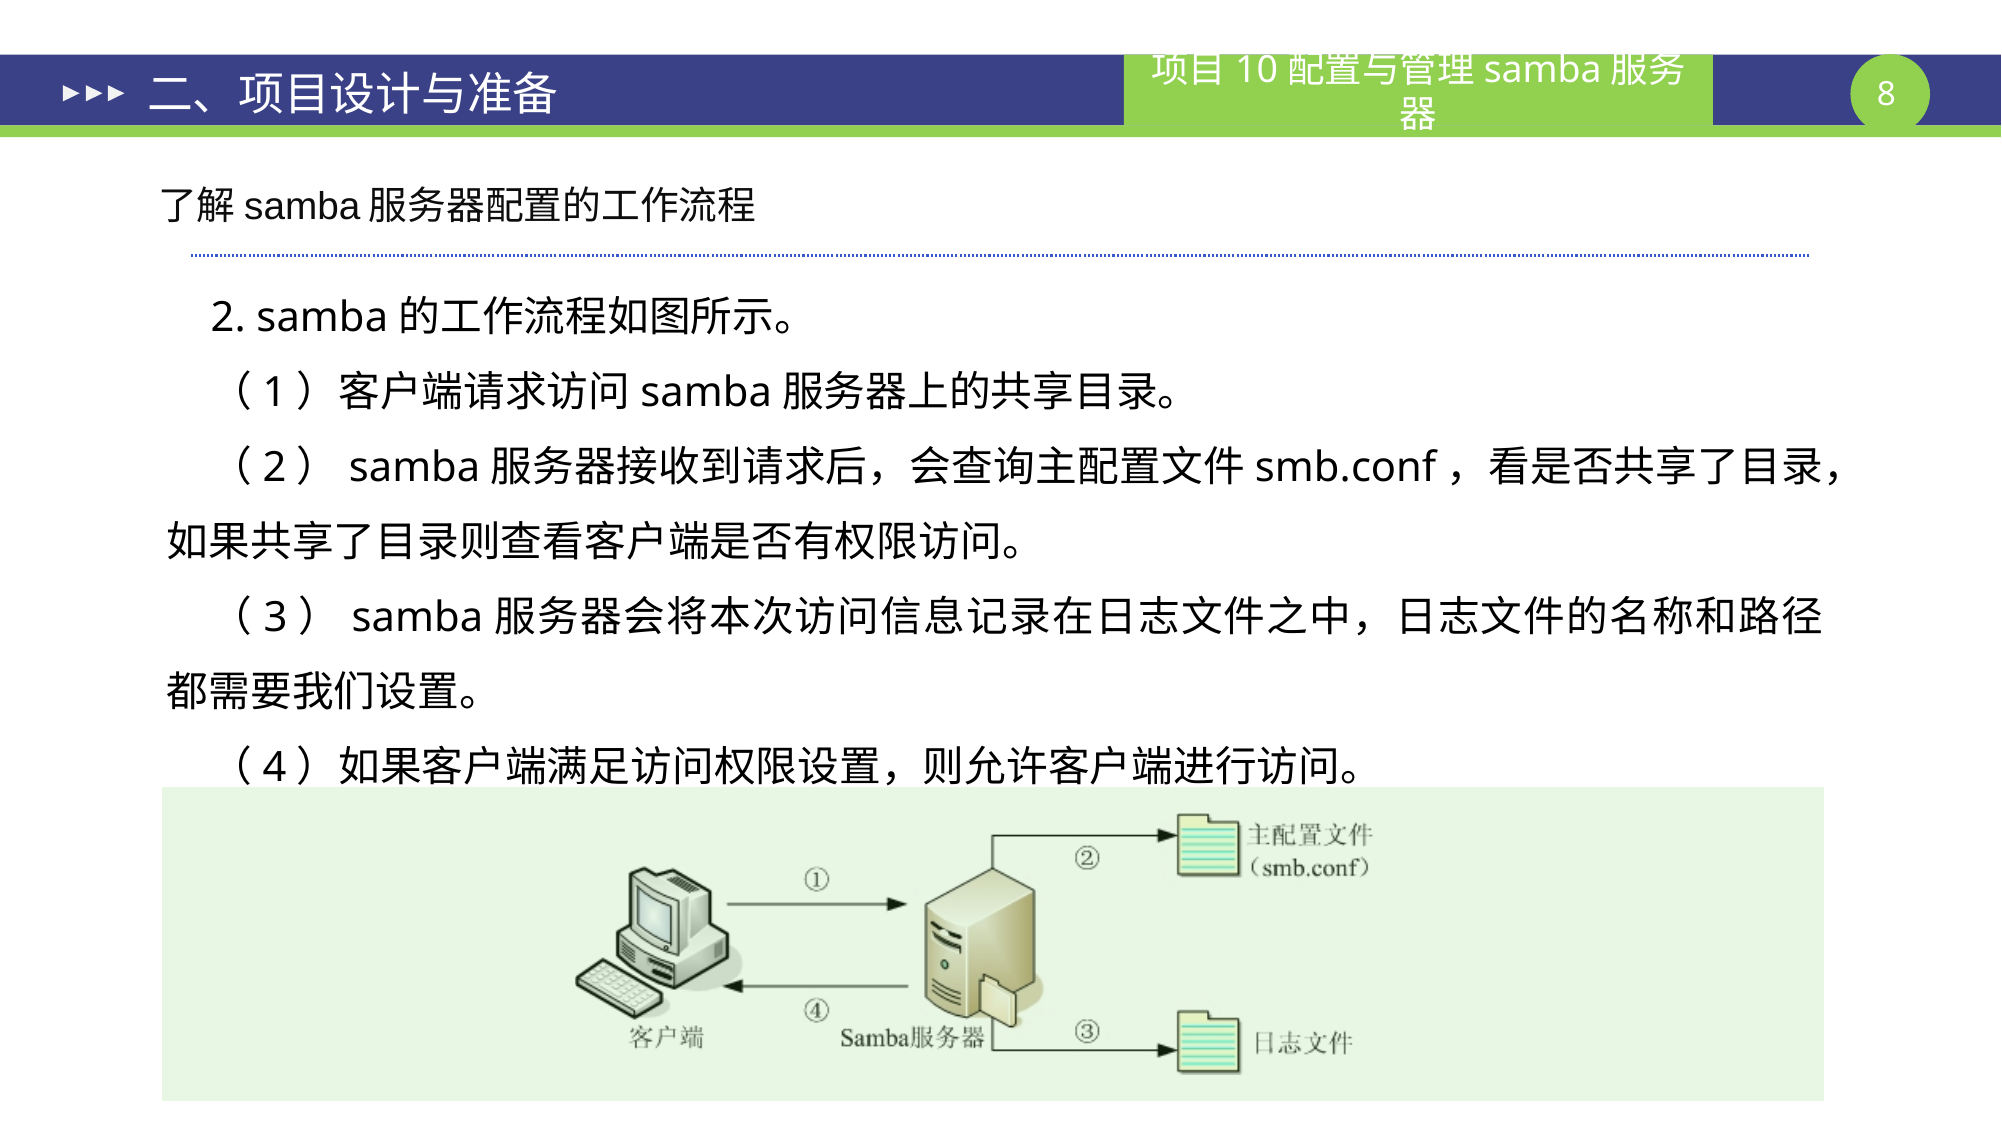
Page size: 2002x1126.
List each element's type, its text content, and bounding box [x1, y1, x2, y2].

picture [162, 787, 1824, 1101]
title 二、项目设计与准备 [127, 59, 1207, 126]
list 了解samba服务器配置的工作流程 [138, 161, 1901, 238]
text_box 2. samba的工作流程如图所示。 （1）客户端请求访问samba服务器上的共享目录。 （2）samba服务器接收到请求后，会查询主配置文件smb.conf，看是否共享了目录，如果共享了目录则查看客户端是否有权限访问。 （3）samba服务器会将本次访问信息记录在日志文件之中，日志文件的名称和路径都需要我们设置。 （4）如果客户端满足访问权限设置，则允许客户端进行访问。 [152, 257, 1838, 798]
